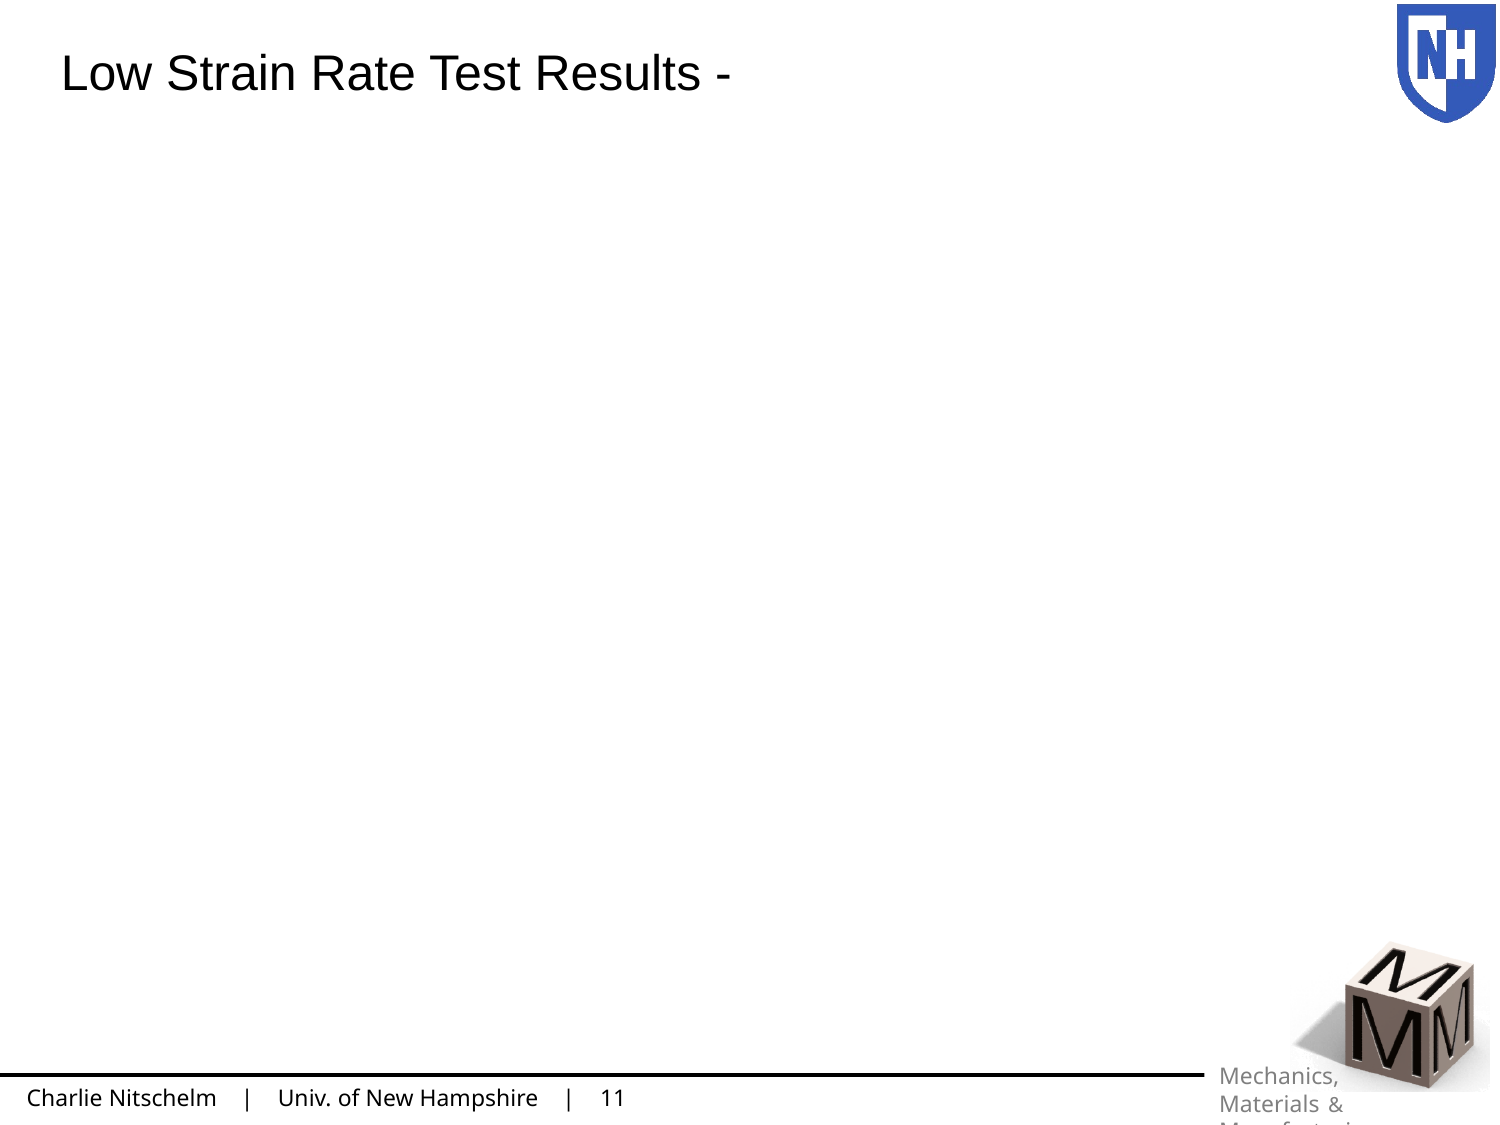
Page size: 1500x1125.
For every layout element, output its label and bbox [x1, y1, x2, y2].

picture [1393, 0, 1499, 127]
picture [1289, 931, 1490, 1092]
